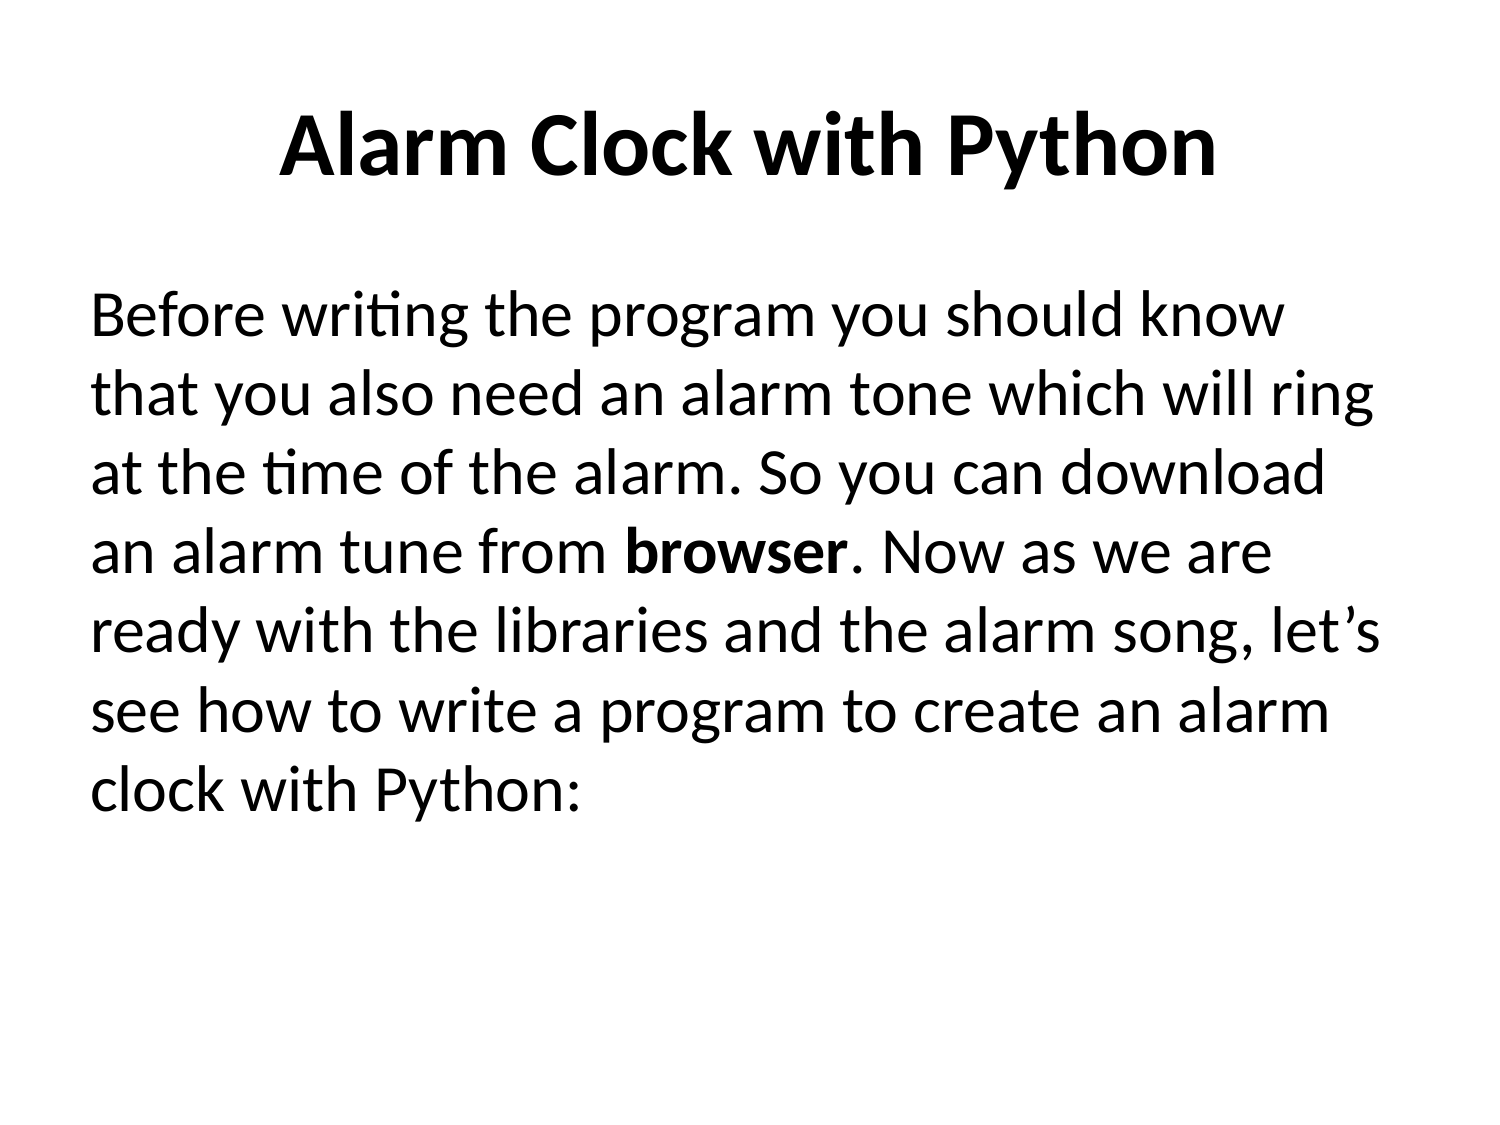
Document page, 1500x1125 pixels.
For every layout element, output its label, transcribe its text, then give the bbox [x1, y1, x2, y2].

list Before writing the program you should know that you also need an alarm tone which will ring at the time of the alarm. So you can download an alarm tune from browser. Now as we are ready with the libraries and the alarm song, let’s see how to write a program to create an alarm clock with Python: [75, 262, 1425, 1005]
title Alarm Clock with Python [75, 45, 1425, 233]
